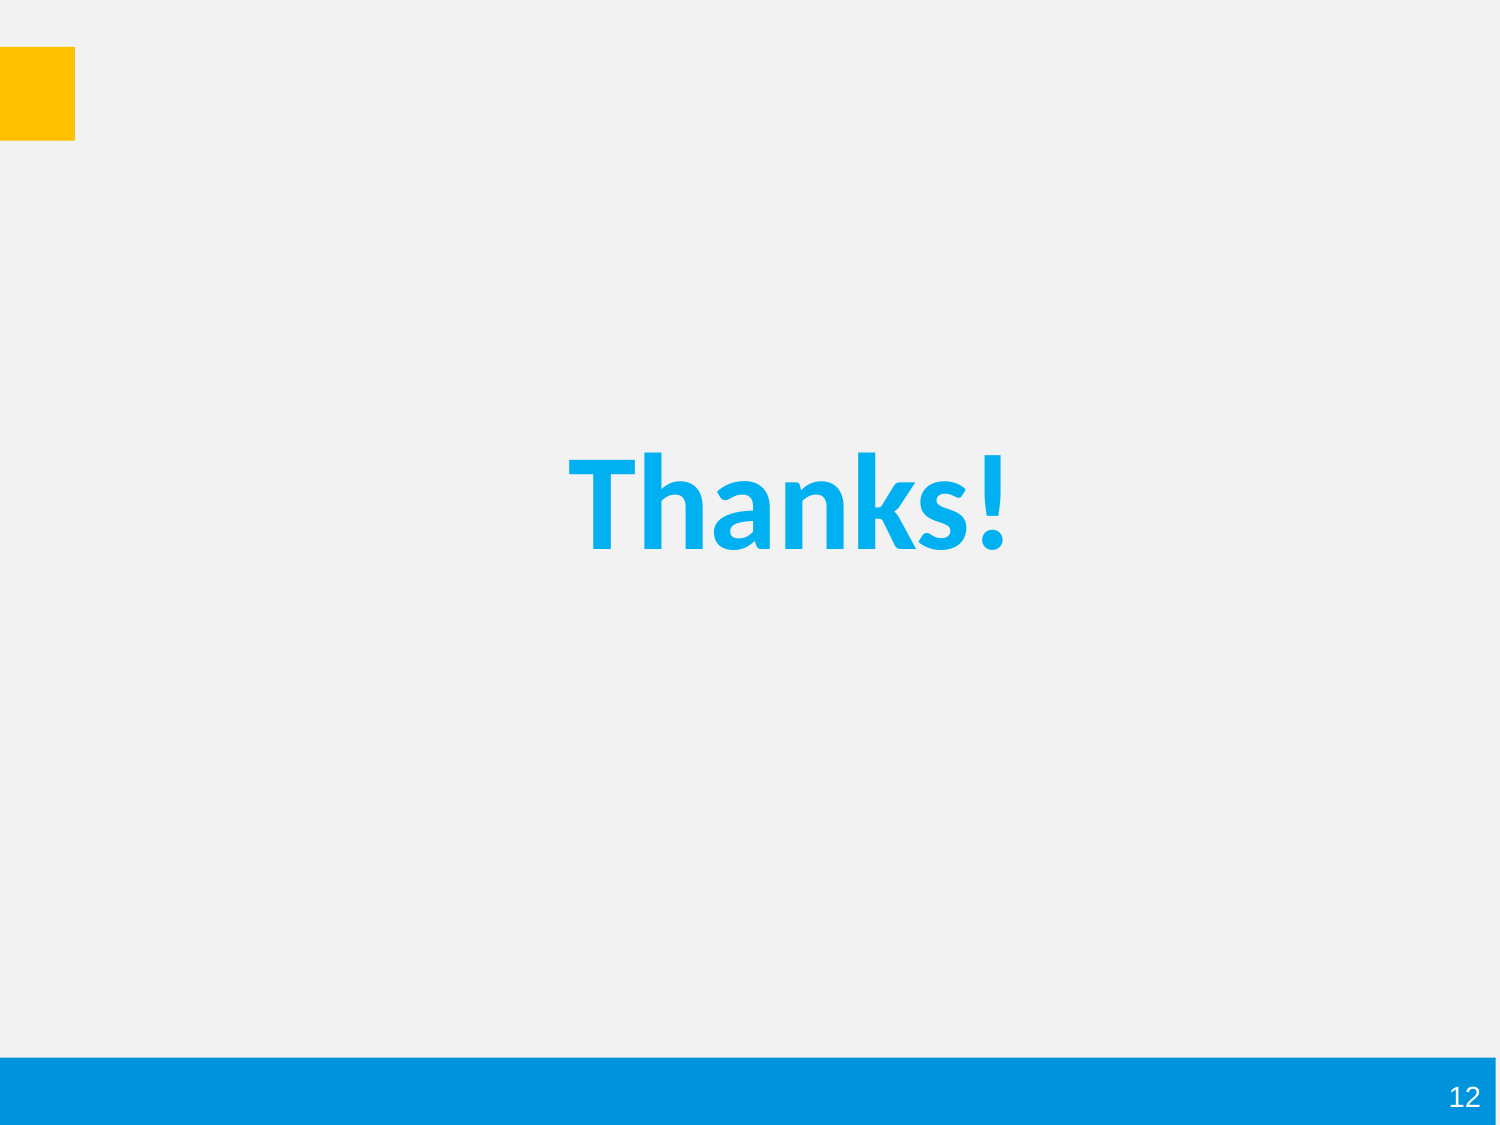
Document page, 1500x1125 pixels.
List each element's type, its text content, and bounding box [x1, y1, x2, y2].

text_box Thanks! [553, 404, 1031, 585]
